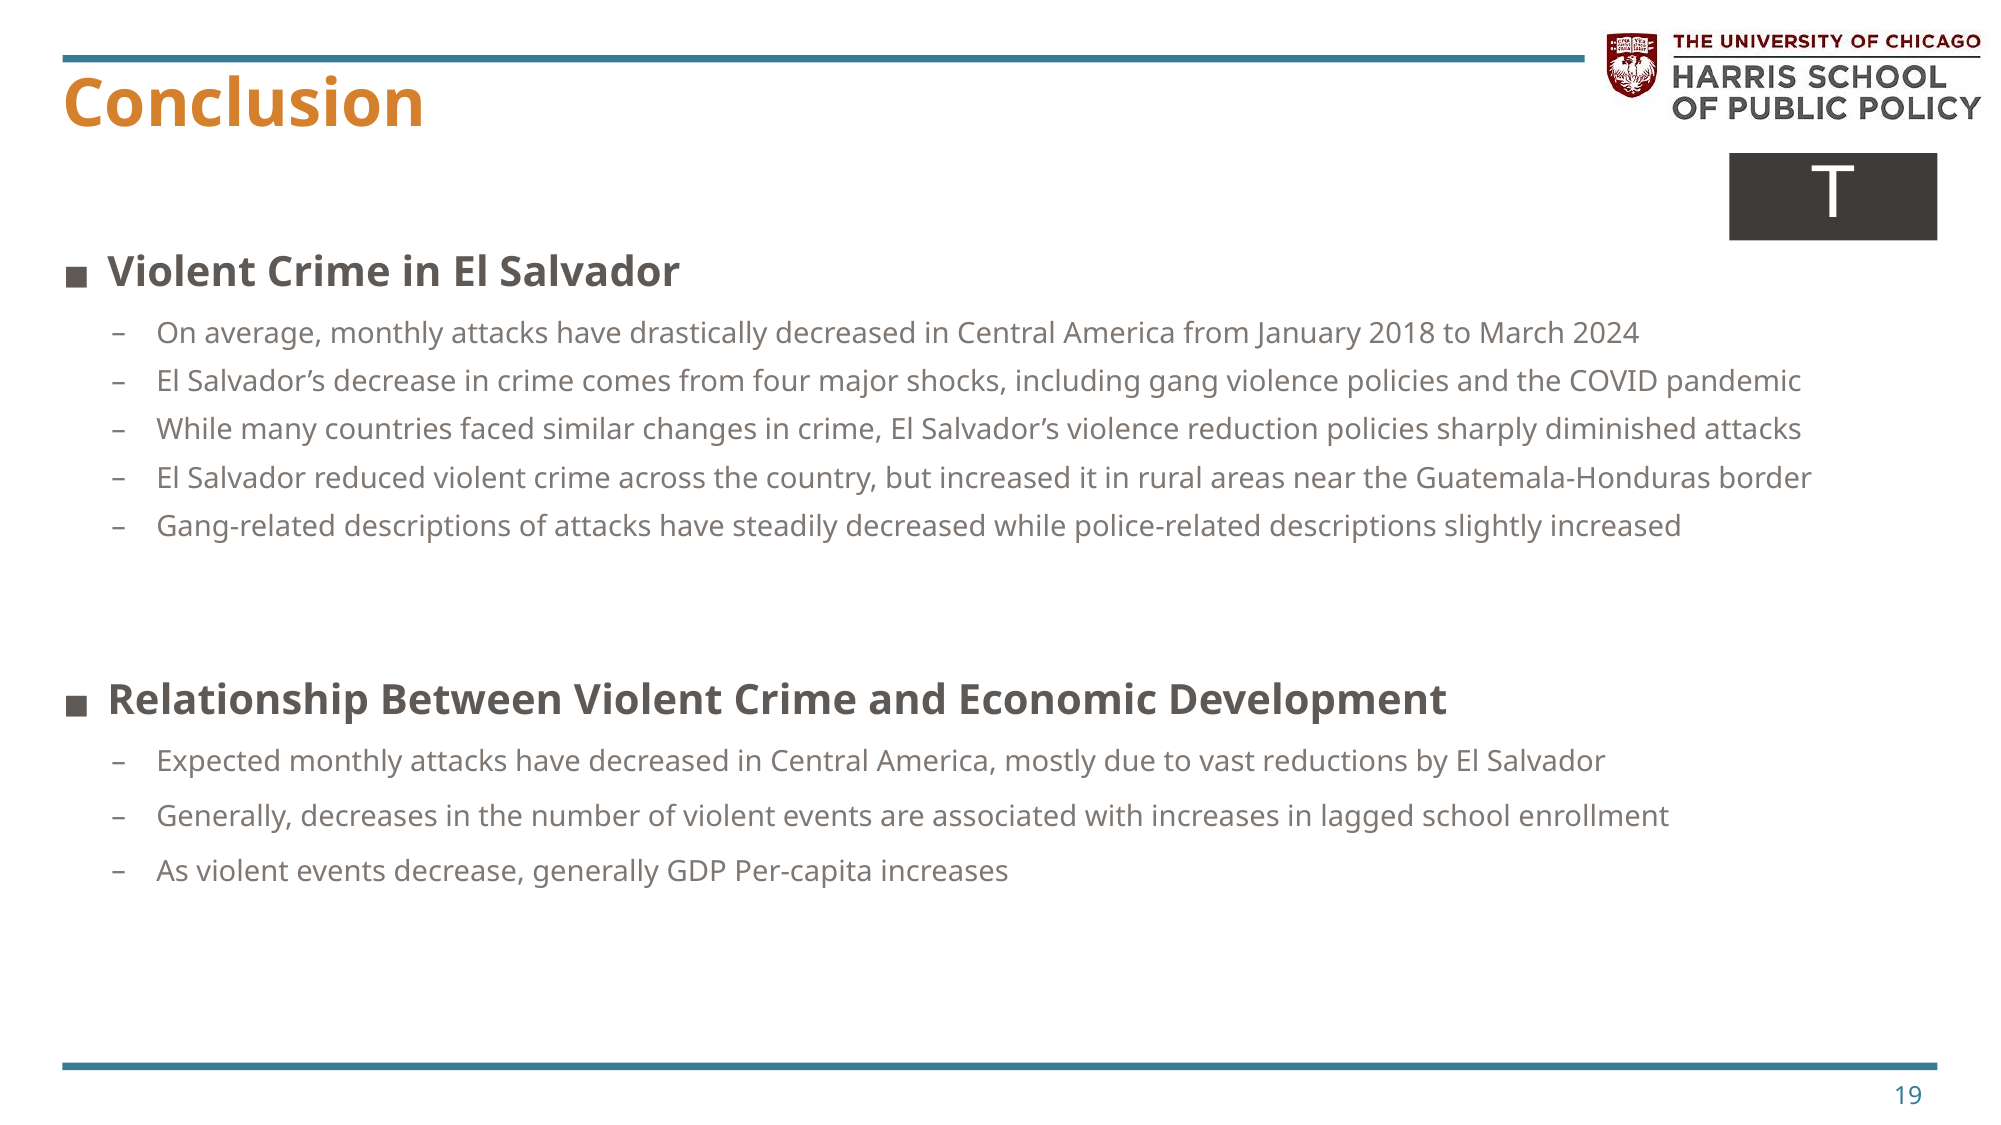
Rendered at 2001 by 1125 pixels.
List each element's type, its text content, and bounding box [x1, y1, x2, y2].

slide_number 19 [1600, 1074, 1938, 1119]
picture [1584, 0, 2000, 154]
list Violent Crime in El Salvador On average, monthly attacks have drastically decreased in Central America from January 2018 to March 2024 El Salvador’s decrease in crime comes from four major shocks, including gang violence policies and the COVID pandemic While many countries faced similar changes in crime, El Salvador’s violence reduction policies sharply diminished attacks El Salvador reduced violent crime across the country, but increased it in rural areas near the Guatemala-Honduras border Gang-related descriptions of attacks have steadily decreased while police-related descriptions slightly increased Relationship Between Violent Crime and Economic Development Expected monthly attacks have decreased in Central America, mostly due to vast reductions by El Salvador Generally, decreases in the number of violent events are associated with increases in lagged school enrollment As violent events decrease, generally GDP Per-capita increases [62, 156, 1938, 1066]
title Conclusion [62, 59, 1579, 150]
